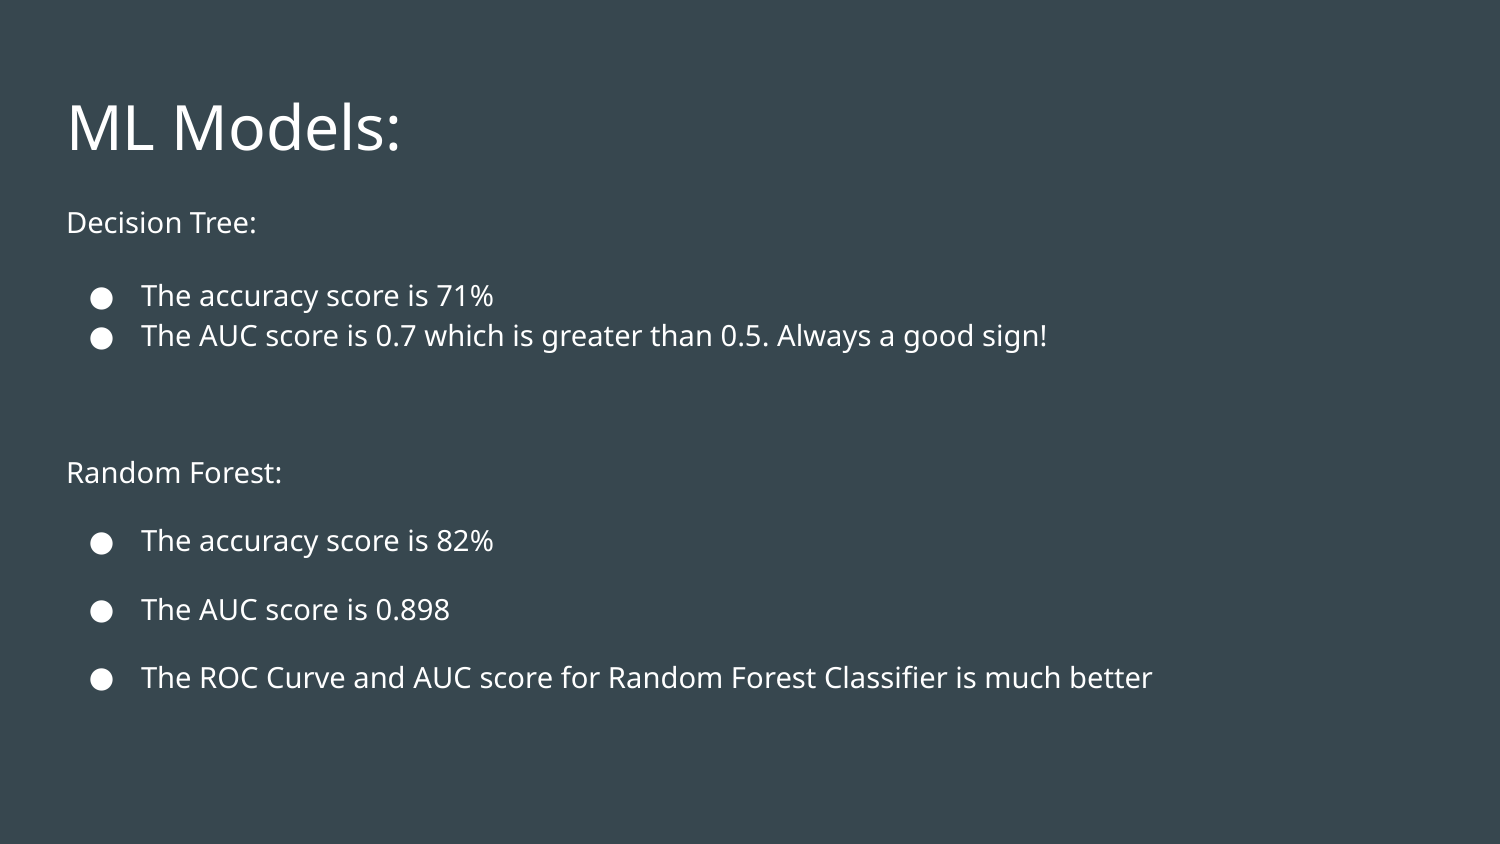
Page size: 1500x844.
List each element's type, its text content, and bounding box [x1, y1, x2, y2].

list Decision Tree: The accuracy score is 71% The AUC score is 0.7 which is greater than 0.5. Always a good sign! Random Forest: The accuracy score is 82% The AUC score is 0.898 The ROC Curve and AUC score for Random Forest Classifier is much better [51, 189, 1449, 750]
title ML Models: [51, 72, 1449, 167]
